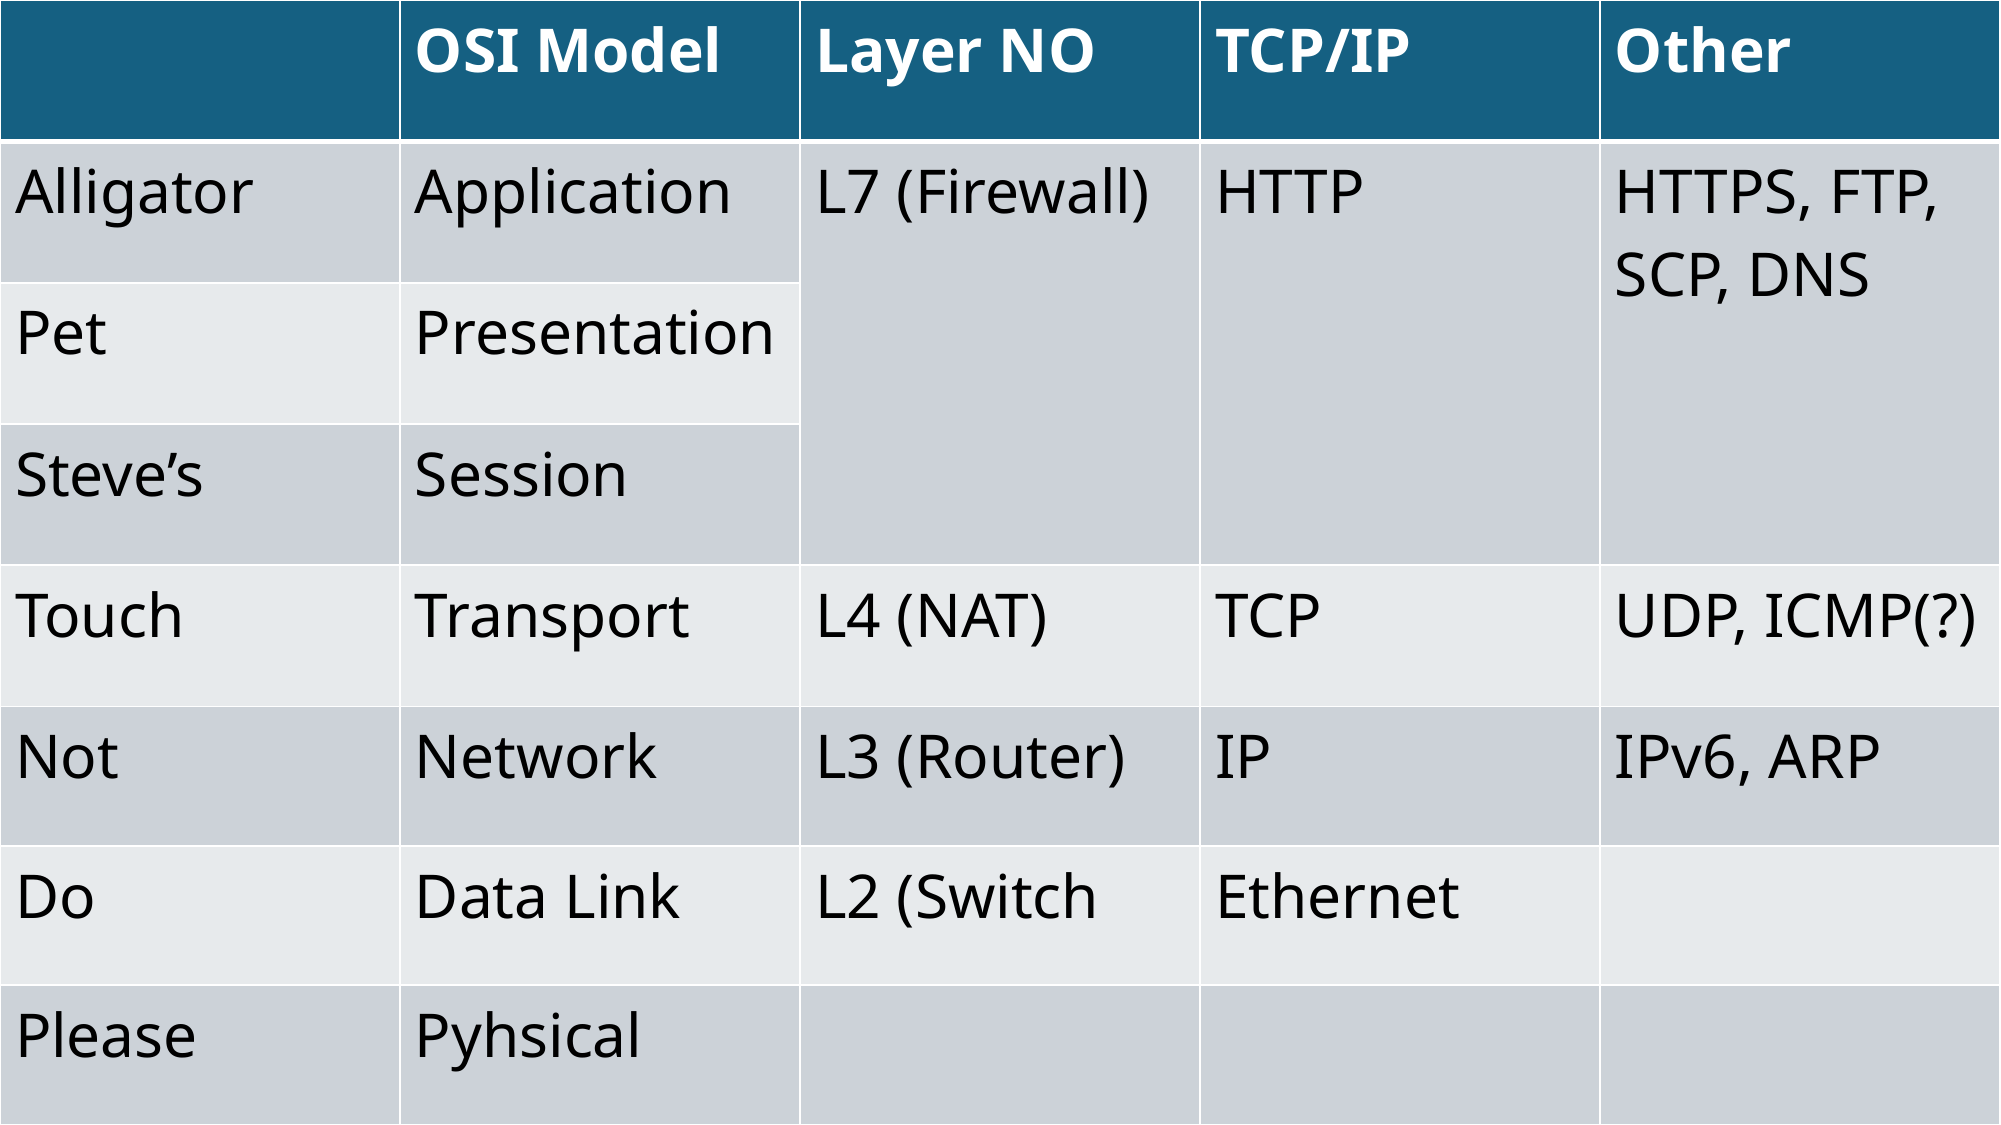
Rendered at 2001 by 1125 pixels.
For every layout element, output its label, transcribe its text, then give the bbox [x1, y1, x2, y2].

table_cell Application [401, 144, 799, 282]
table_cell IP [1201, 707, 1599, 845]
table_cell Pet [1, 284, 399, 423]
table_cell Please [1, 986, 399, 1124]
table_cell L7 (Firewall) [801, 144, 1199, 564]
table_cell UDP, ICMP(?) [1601, 566, 1999, 706]
table_cell Not [1, 707, 399, 845]
table_cell [1601, 847, 1999, 984]
table_cell Do [1, 847, 399, 984]
table_cell Session [401, 425, 799, 564]
table_cell [1601, 986, 1999, 1124]
table_cell Data Link [401, 847, 799, 984]
table_cell HTTPS, FTP, SCP, DNS [1601, 144, 1999, 564]
table_header Other [1601, 1, 1999, 139]
table_cell TCP [1201, 566, 1599, 706]
table_cell L2 (Switch [801, 847, 1199, 984]
table_cell Network [401, 707, 799, 845]
table_cell [1201, 986, 1599, 1124]
table_cell Pyhsical [401, 986, 799, 1124]
table_cell Ethernet [1201, 847, 1599, 984]
table_cell HTTP [1201, 144, 1599, 564]
table_cell L4 (NAT) [801, 566, 1199, 706]
table_header OSI Model [401, 1, 799, 139]
table_header Layer NO [801, 1, 1199, 139]
table_cell Transport [401, 566, 799, 706]
table_cell Alligator [1, 144, 399, 282]
table_header TCP/IP [1201, 1, 1599, 139]
table_cell Presentation [401, 284, 799, 423]
table_cell Touch [1, 566, 399, 706]
table_cell Steve’s [1, 425, 399, 564]
table_header [1, 1, 399, 139]
table_cell [801, 986, 1199, 1124]
table_cell IPv6, ARP [1601, 707, 1999, 845]
table_cell L3 (Router) [801, 707, 1199, 845]
